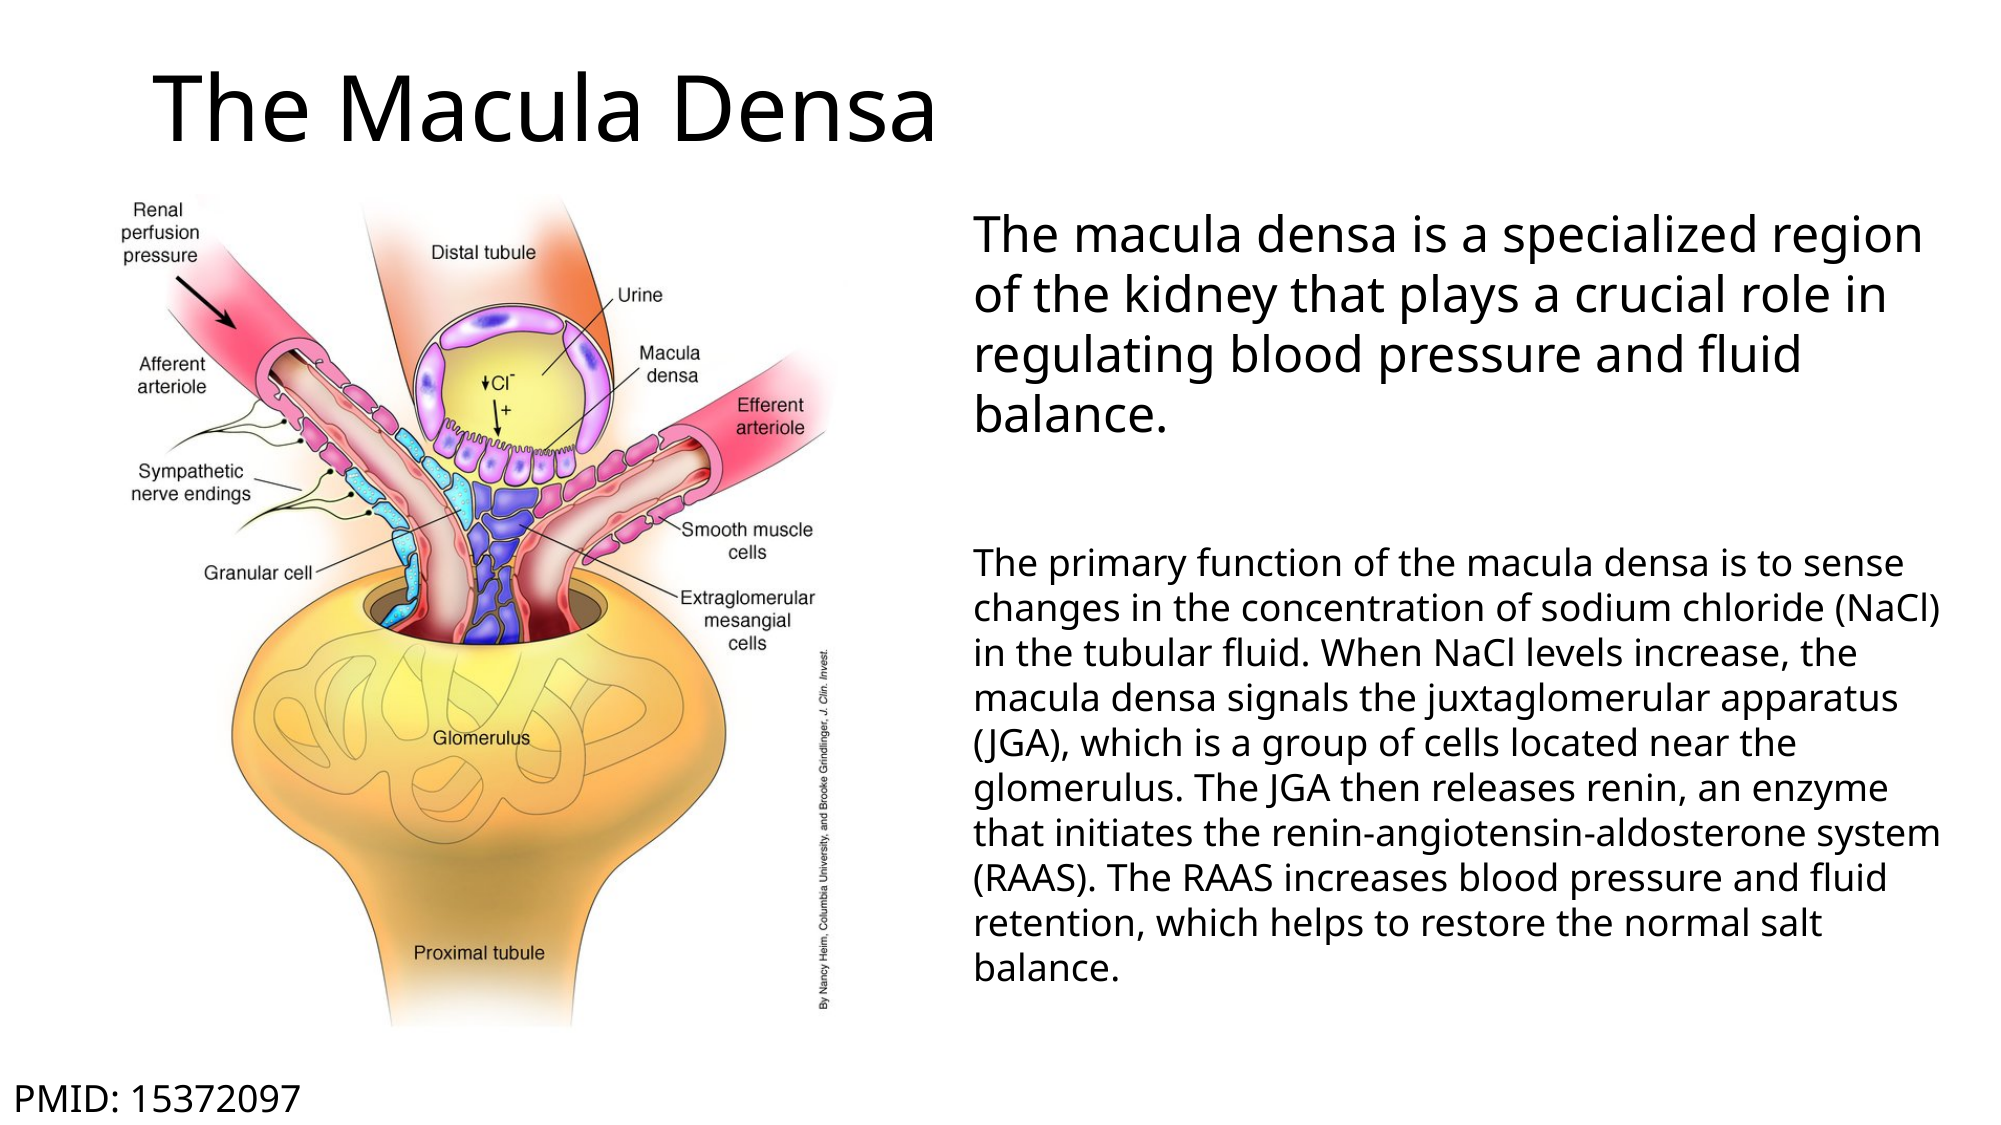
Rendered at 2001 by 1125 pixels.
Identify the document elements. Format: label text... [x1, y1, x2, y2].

text_box The primary function of the macula densa is to sense changes in the concentration of sodium chloride (NaCl) in the tubular fluid. When NaCl levels increase, the macula densa signals the juxtaglomerular apparatus (JGA), which is a group of cells located near the glomerulus. The JGA then releases renin, an enzyme that initiates the renin-angiotensin-aldosterone system (RAAS). The RAAS increases blood pressure and fluid retention, which helps to restore the normal salt balance. [958, 531, 1964, 997]
text_box The macula densa is a specialized region of the kidney that plays a crucial role in regulating blood pressure and fluid balance. [958, 194, 1964, 450]
text_box PMID: 15372097 [0, 1067, 325, 1125]
title The Macula Densa [137, 3, 1863, 221]
picture [113, 194, 848, 1035]
